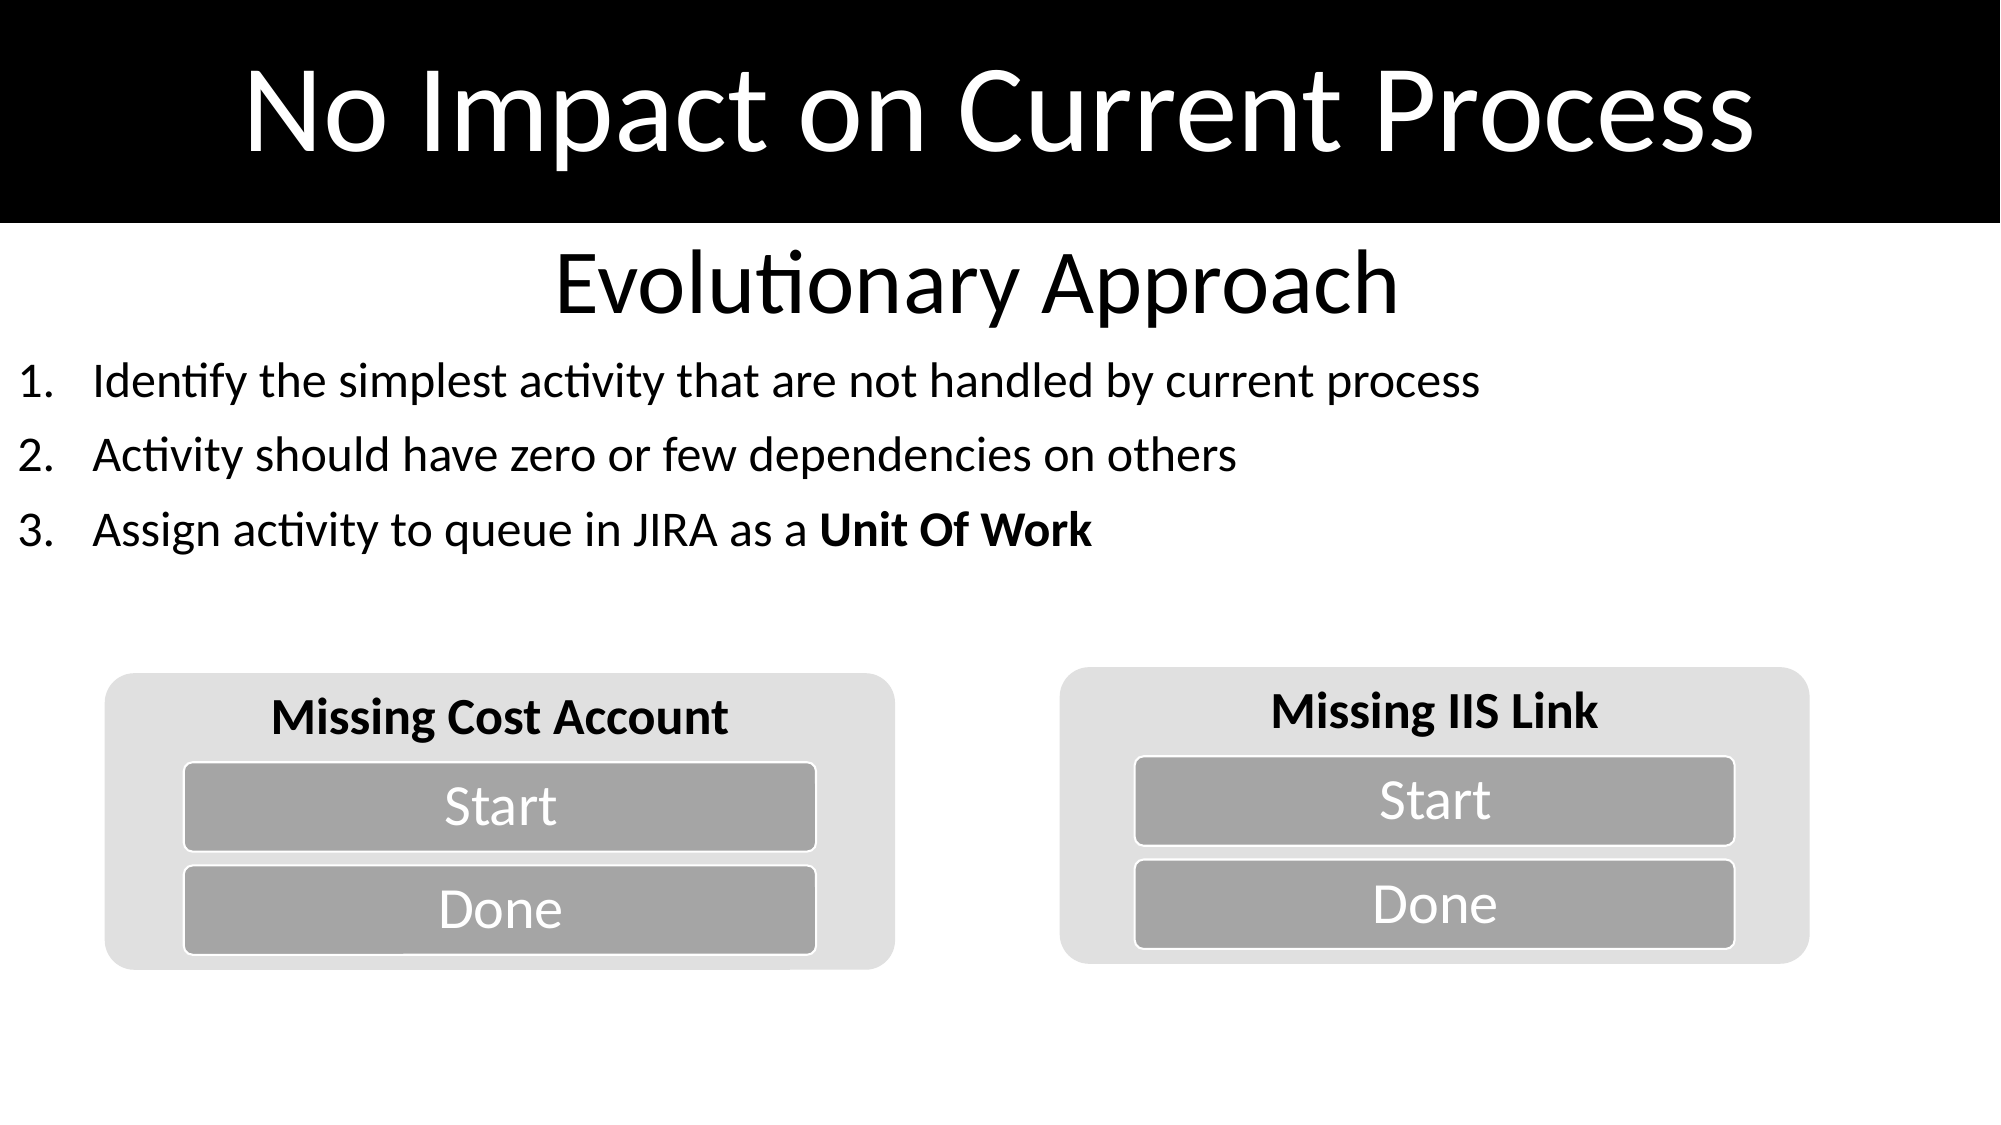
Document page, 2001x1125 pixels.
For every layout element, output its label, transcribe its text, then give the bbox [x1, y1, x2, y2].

subtitle Evolutionary Approach Identify the simplest activity that are not handled by current process Activity should have zero or few dependencies on others Assign activity to queue in JIRA as a Unit Of Work [2, 226, 1976, 1120]
title No Impact on Current Process [0, 0, 2000, 223]
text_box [104, 673, 896, 970]
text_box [1059, 667, 1810, 964]
